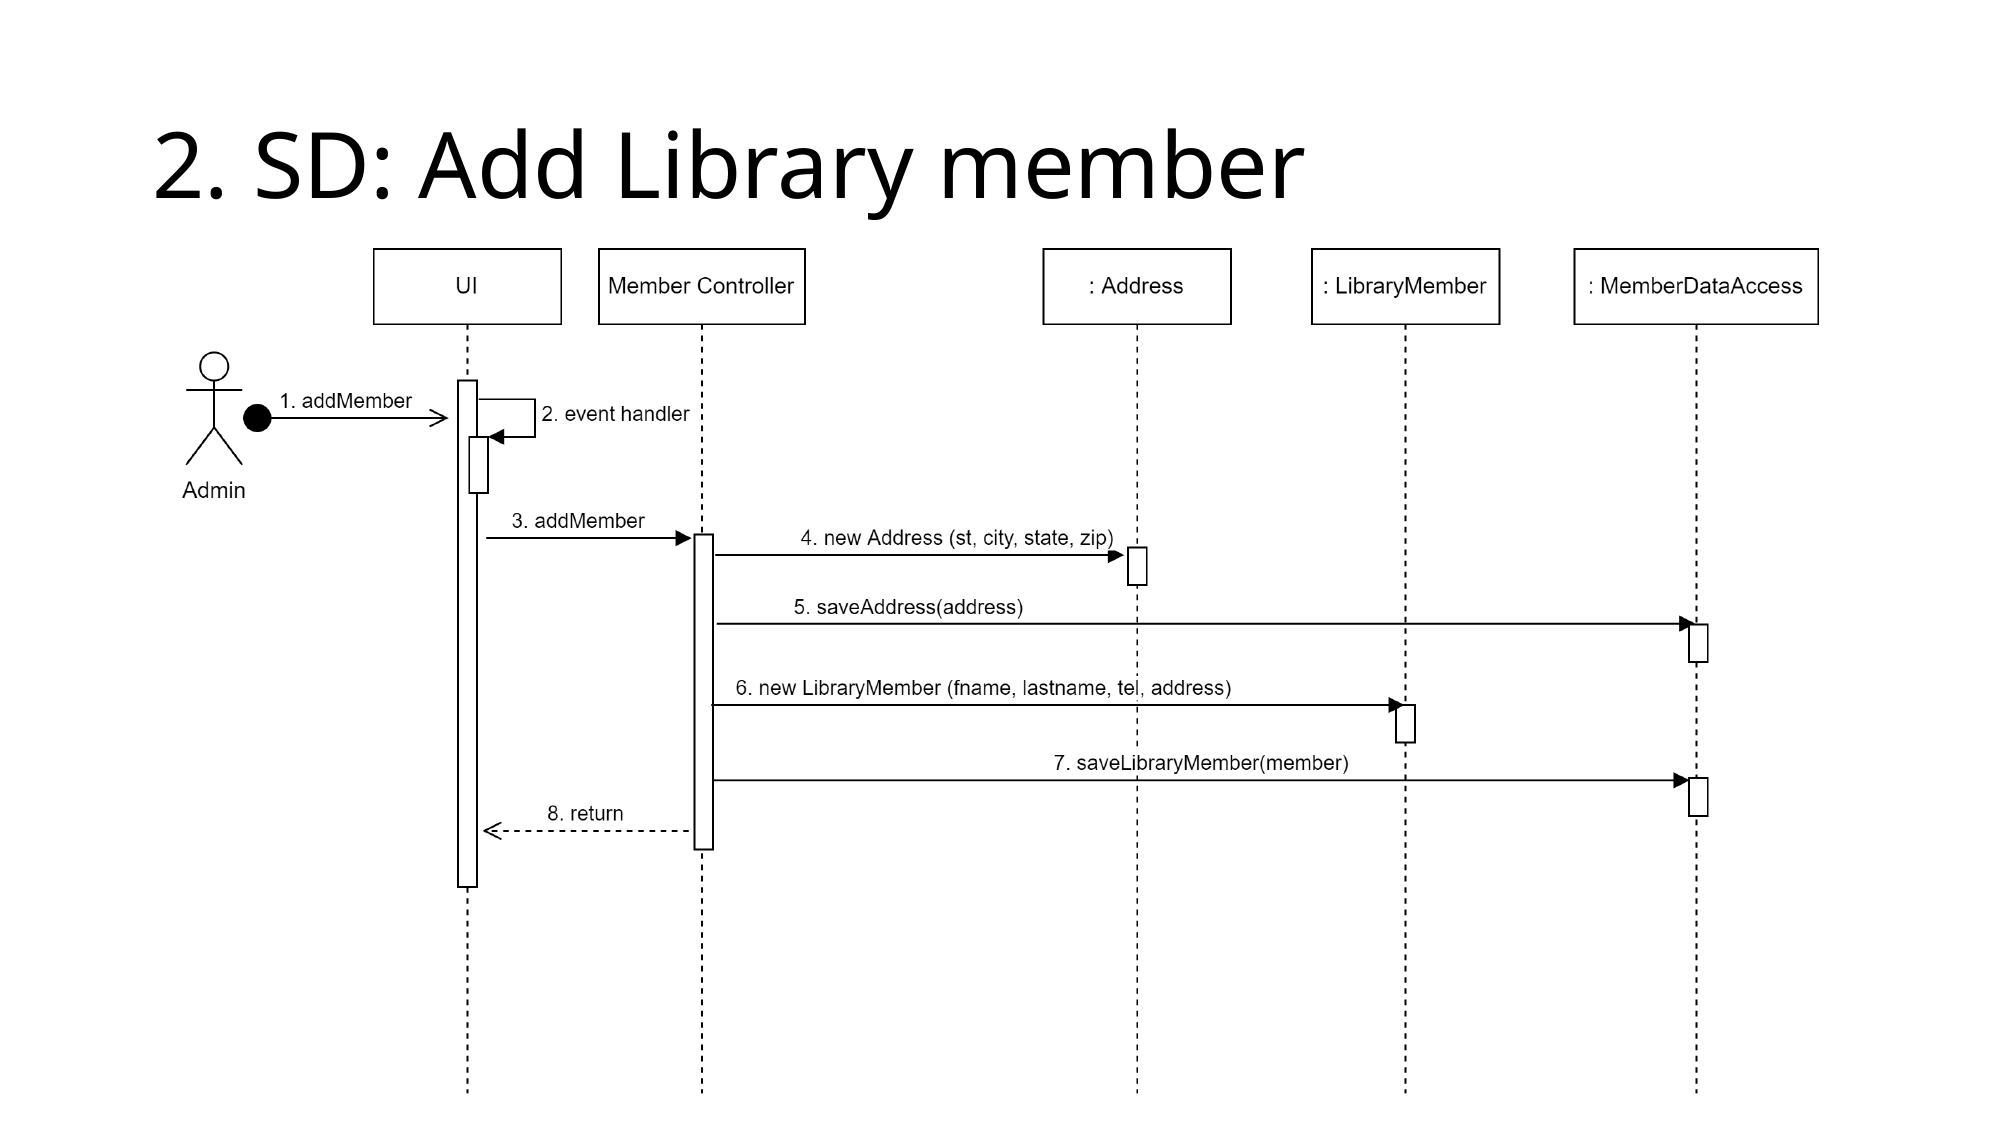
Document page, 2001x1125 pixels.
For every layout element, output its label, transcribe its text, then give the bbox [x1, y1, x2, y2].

title 2. SD: Add Library member [137, 59, 1863, 278]
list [181, 248, 1819, 1094]
